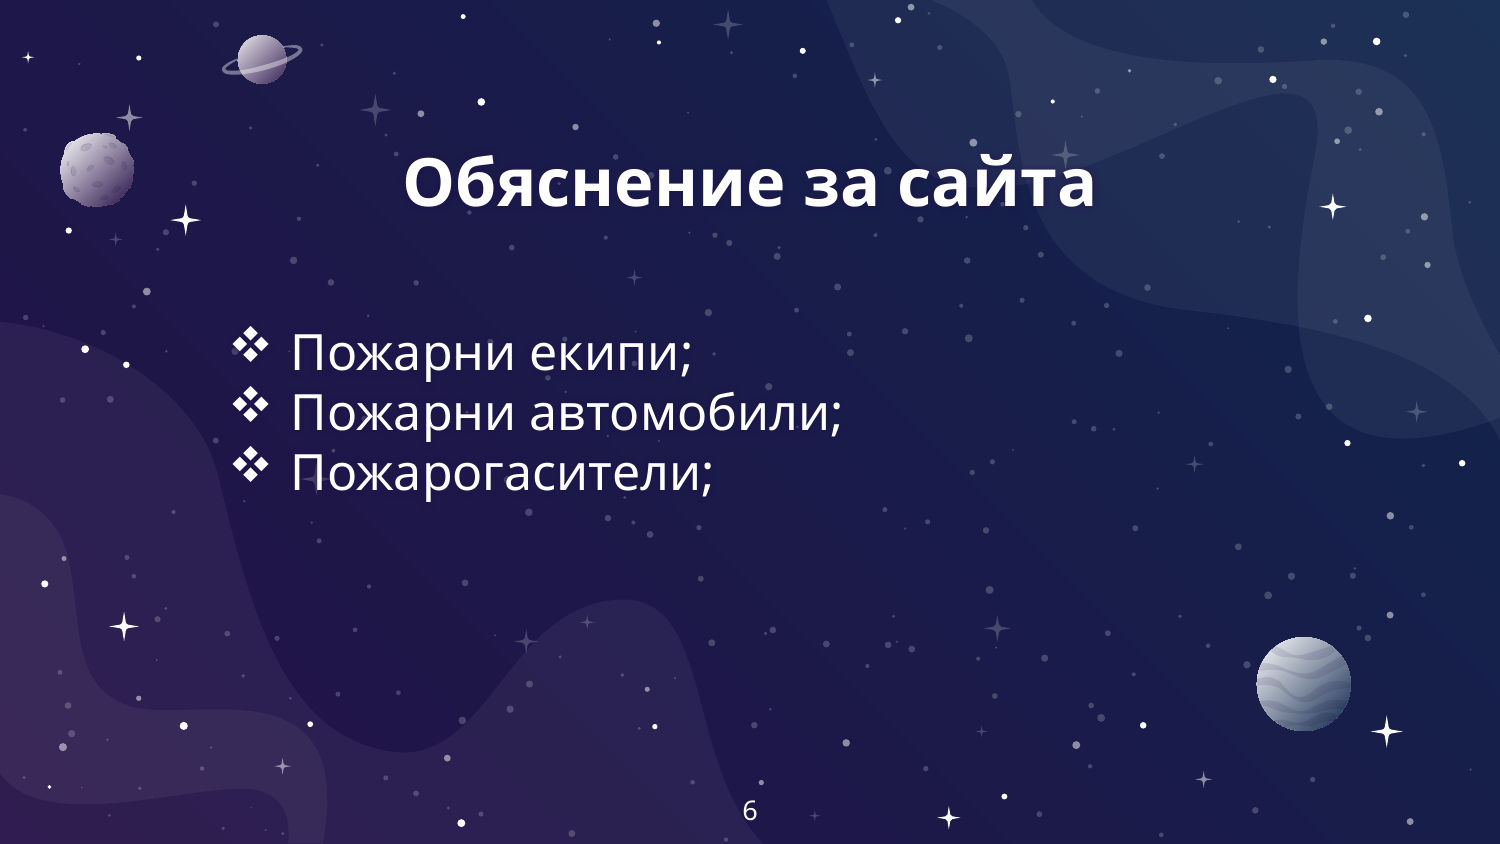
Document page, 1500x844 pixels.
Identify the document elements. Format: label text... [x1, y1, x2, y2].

slide_number 6 [705, 779, 795, 844]
title Обяснение за сайта [215, 118, 1285, 220]
list Пожарни екипи; Пожарни автомобили; Пожарогасители; [215, 320, 1285, 701]
